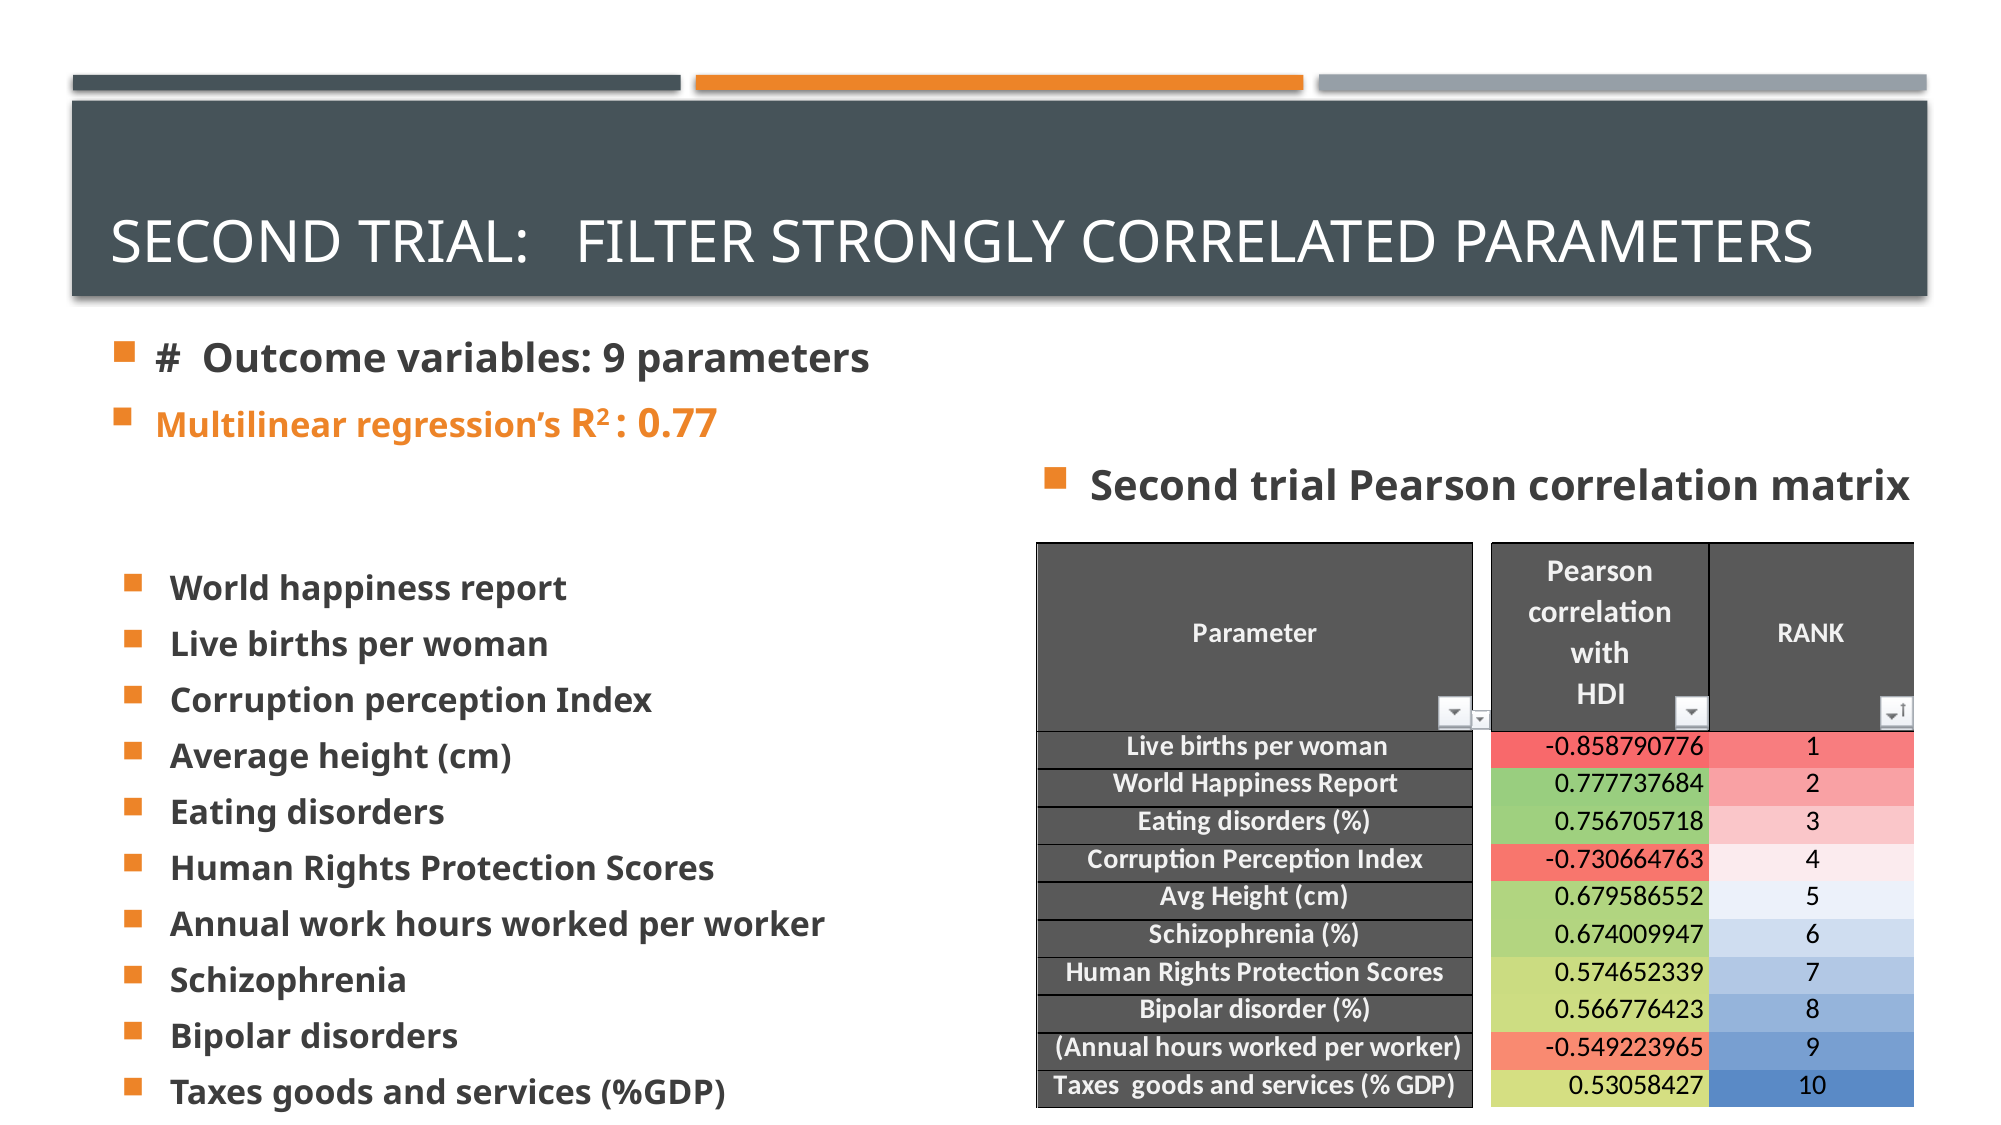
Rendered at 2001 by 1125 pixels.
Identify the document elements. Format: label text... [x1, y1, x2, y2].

list # Outcome variables: 9 parameters Multilinear regression’s R2 : 0.77 [95, 324, 1905, 454]
title SECOND trial: filter strongly correlated PARAMETERS [95, 115, 1905, 282]
text_box Second trial Pearson correlation matrix [1025, 425, 1976, 543]
picture [1035, 542, 1916, 1110]
text_box World happiness report Live births per woman Corruption perception Index Average height (cm) Eating disorders Human Rights Protection Scores Annual work hours worked per worker Schizophrenia Bipolar disorders Taxes goods and services (%GDP) [106, 559, 1916, 1122]
